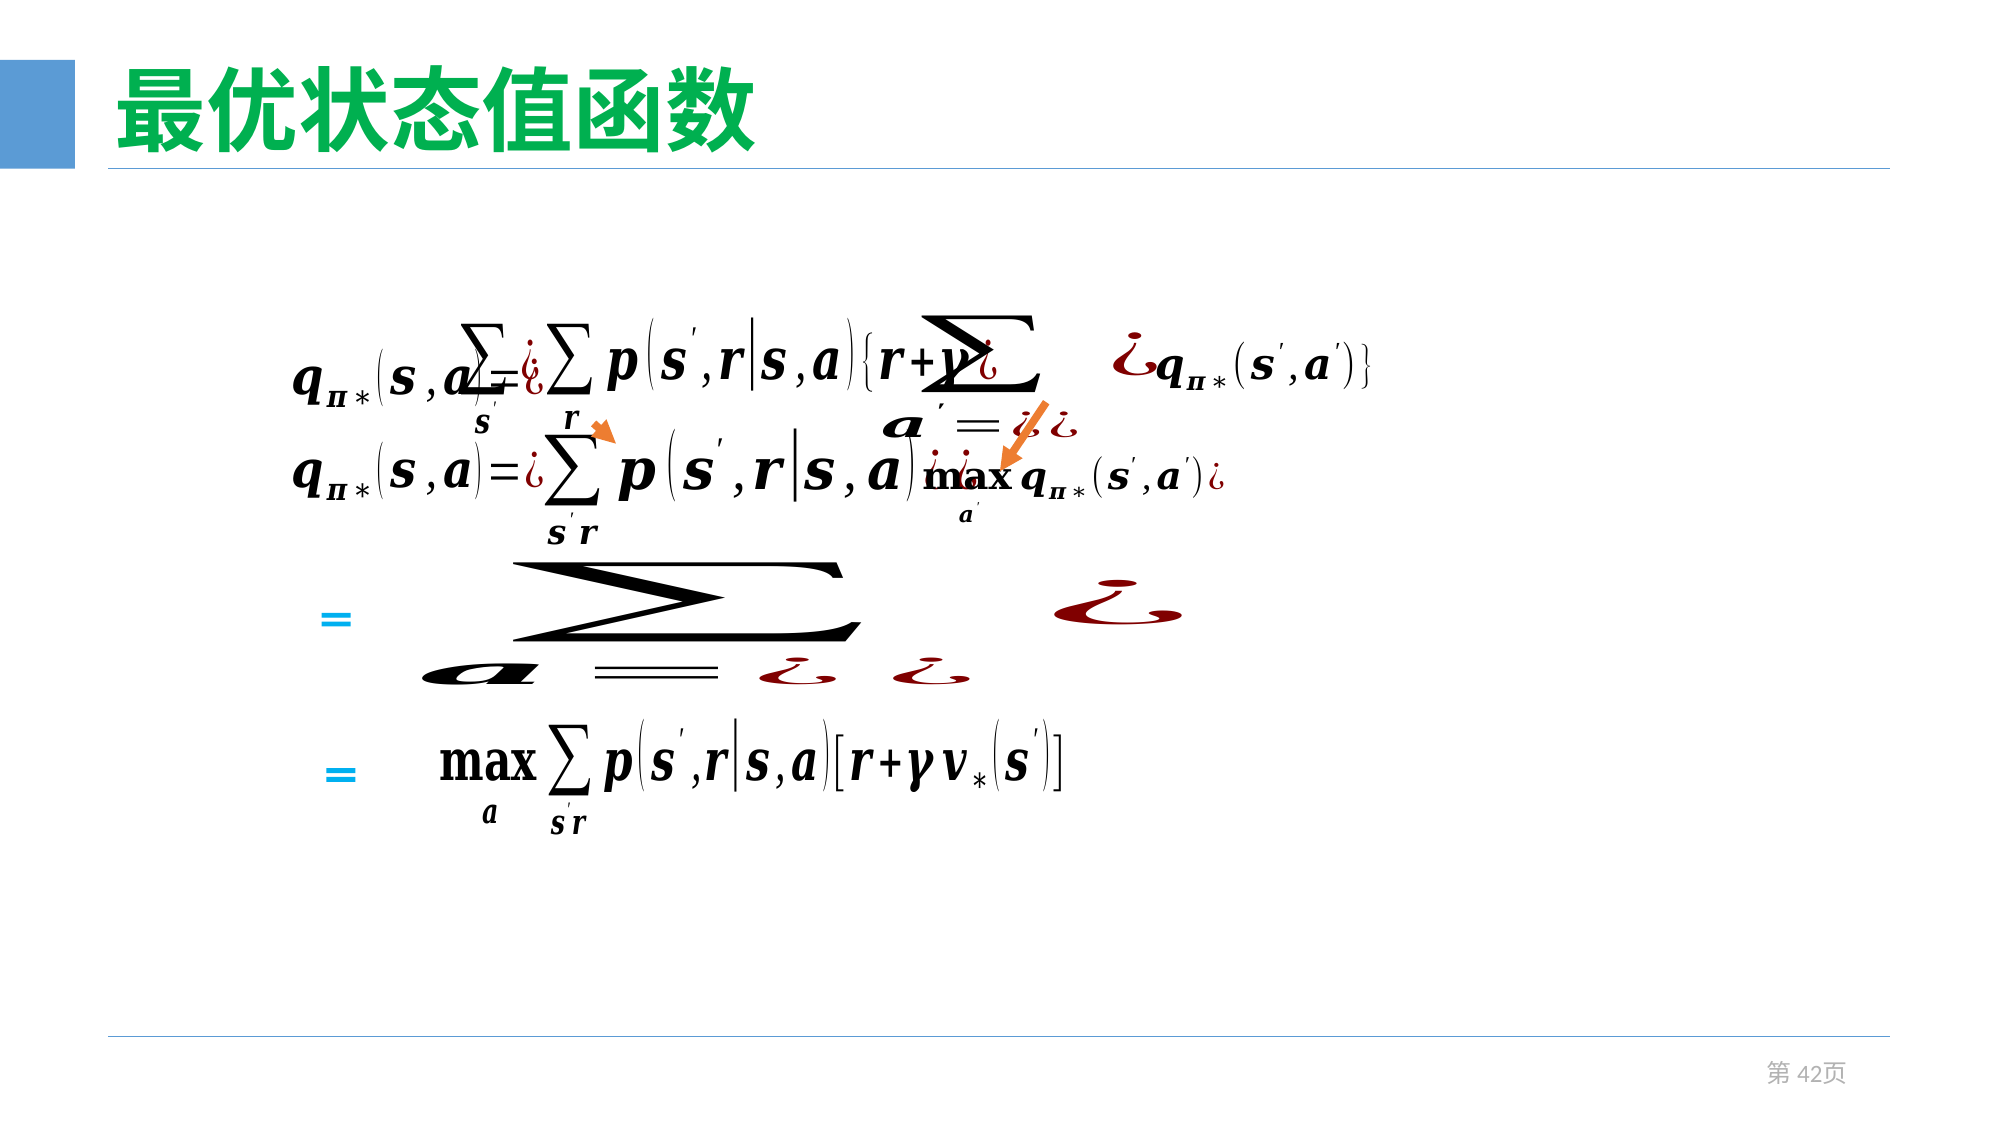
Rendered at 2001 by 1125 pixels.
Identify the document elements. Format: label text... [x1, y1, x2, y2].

slide_number 第42页 [1412, 1042, 1863, 1103]
title 最优状态值函数 [99, 6, 1959, 224]
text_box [593, 423, 616, 444]
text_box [291, 312, 1376, 446]
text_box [999, 402, 1047, 472]
